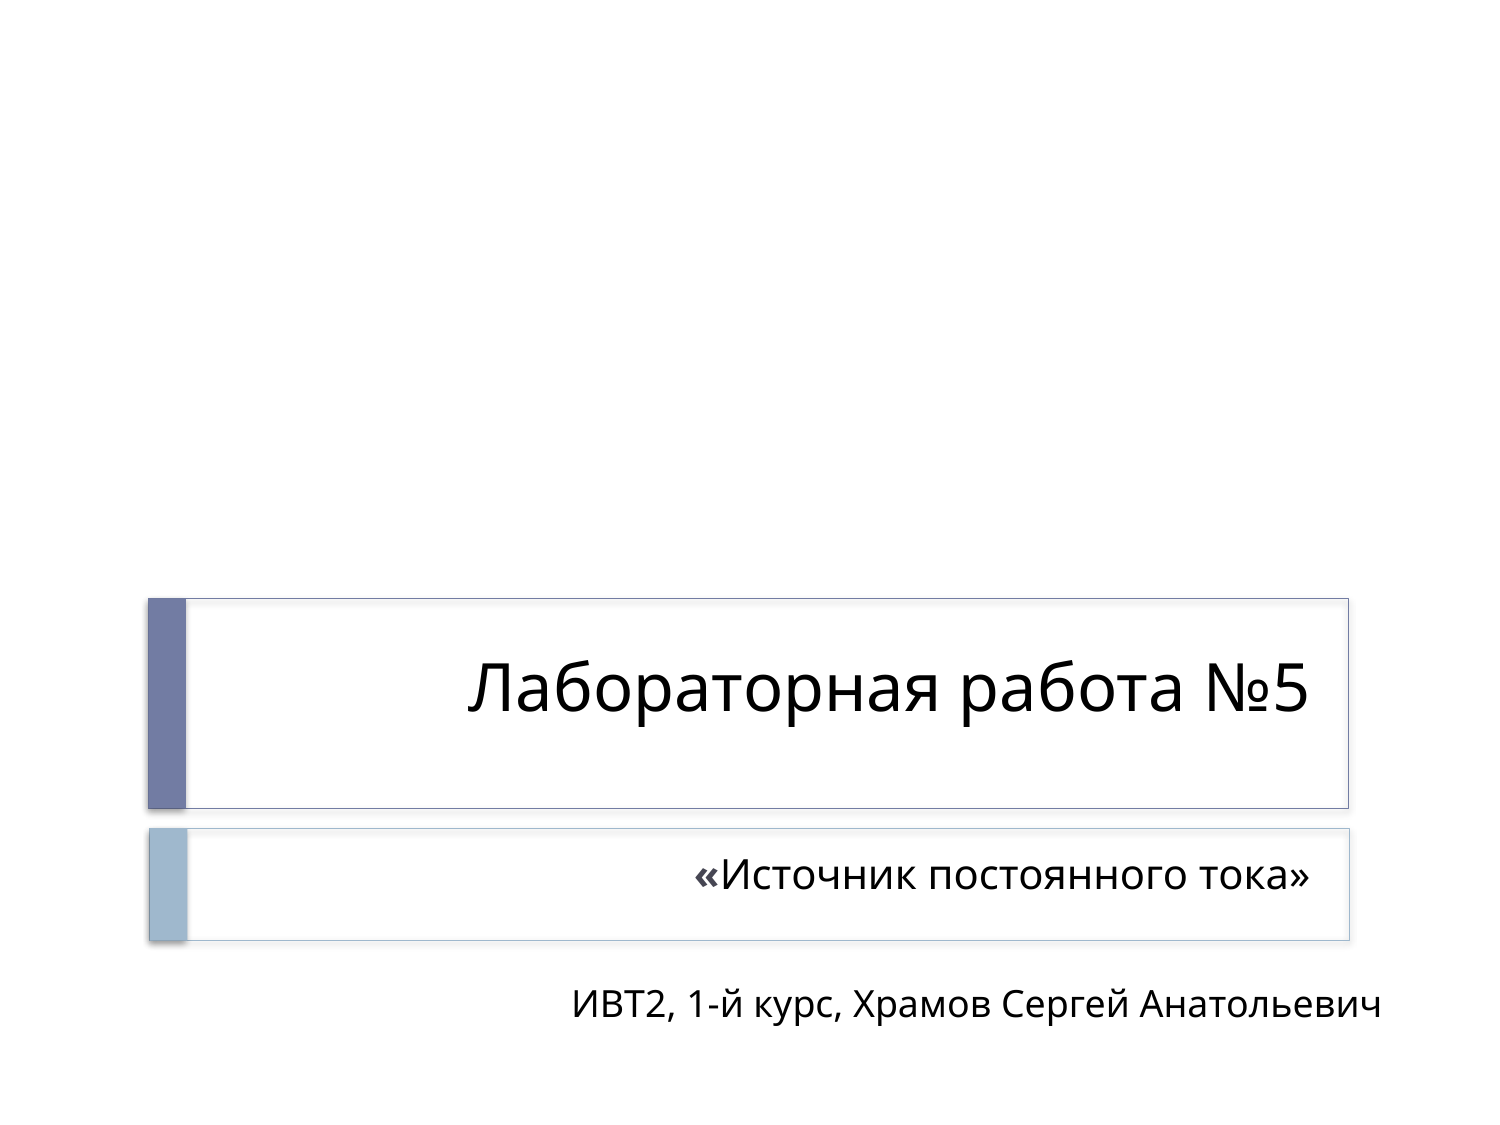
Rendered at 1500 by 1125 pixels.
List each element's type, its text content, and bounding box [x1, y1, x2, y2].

title Лабораторная работа №5 [200, 637, 1325, 800]
subtitle «Источник постоянного тока» [200, 840, 1325, 929]
text_box ИВТ2, 1-й курс, Храмов Сергей Анатольевич [556, 972, 1398, 1033]
